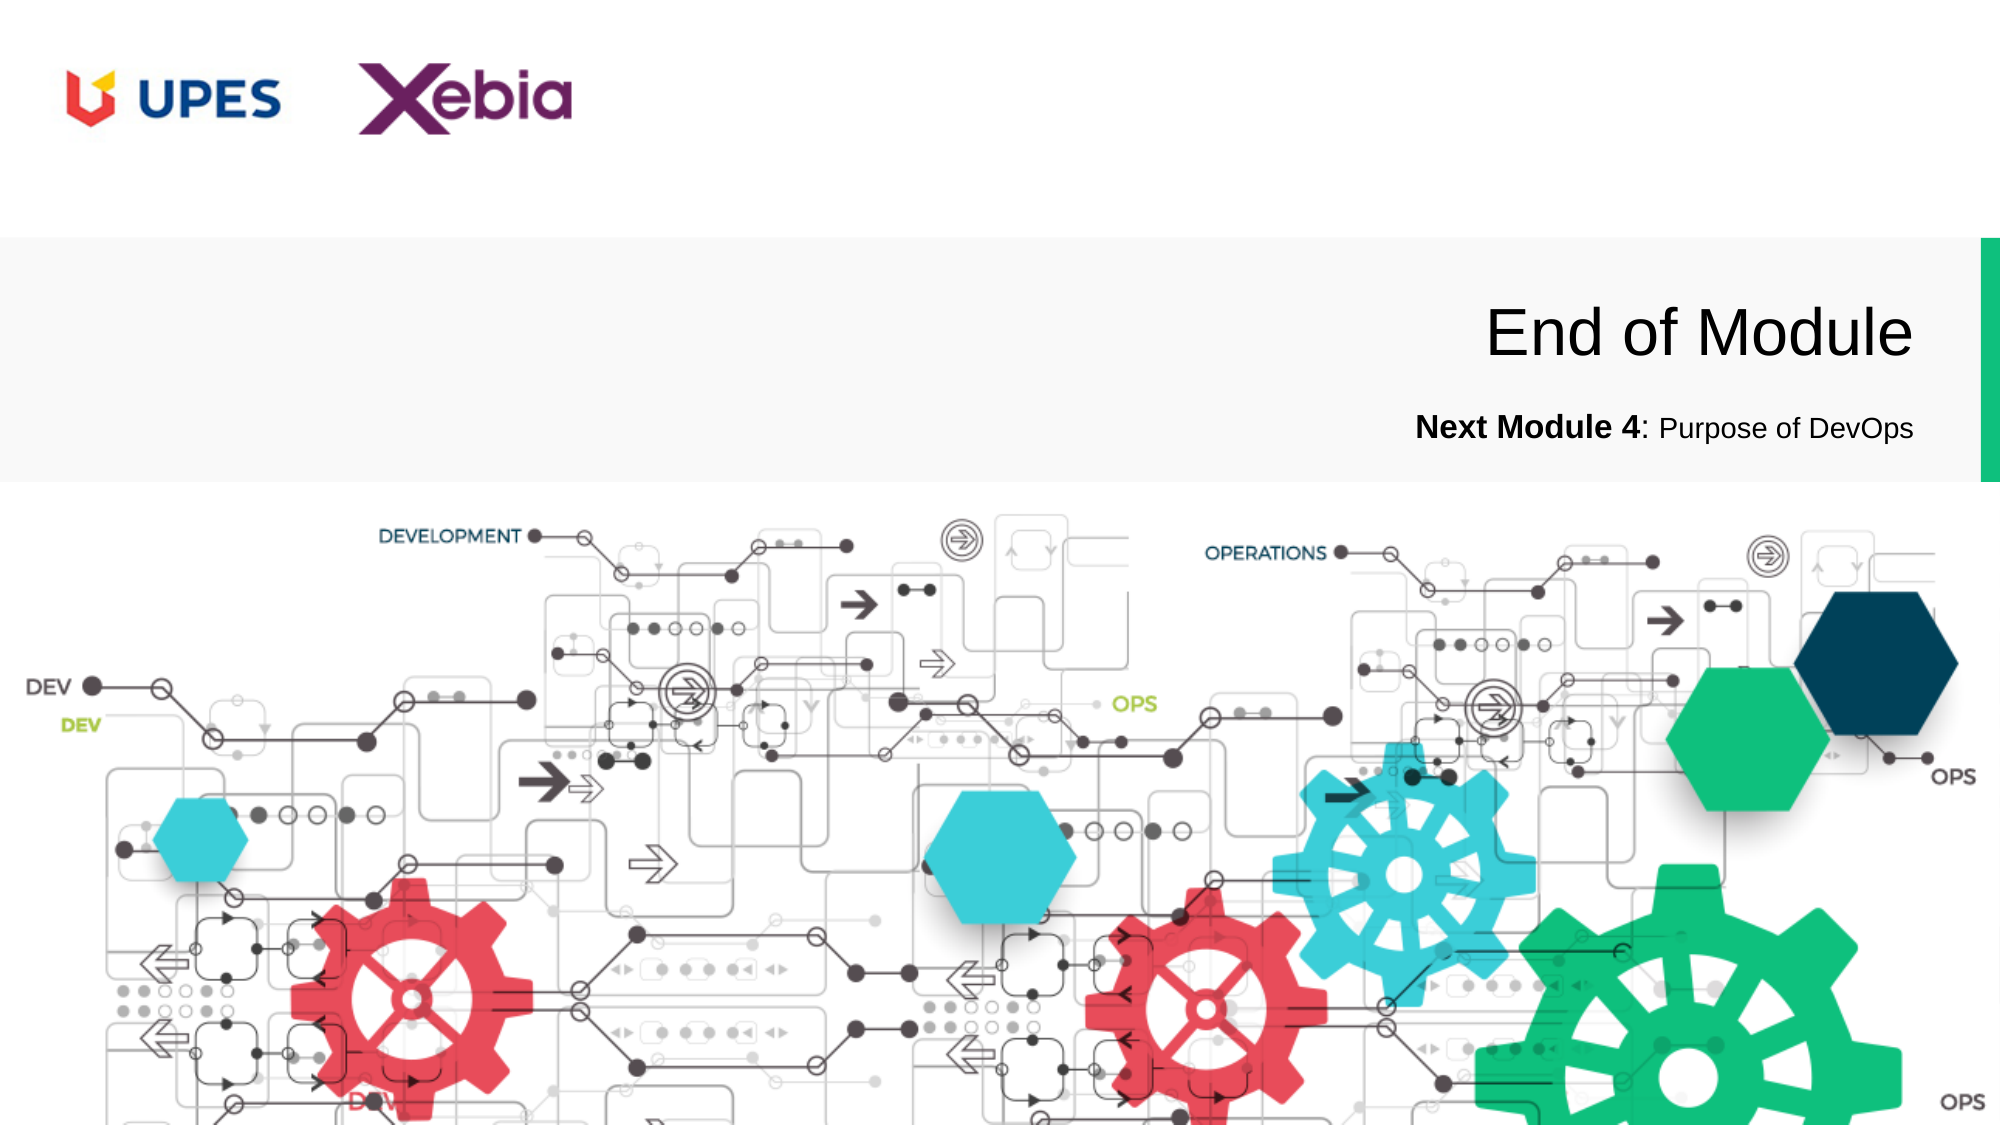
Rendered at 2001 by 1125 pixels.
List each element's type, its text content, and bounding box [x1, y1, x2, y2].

list Next Module 4: Purpose of DevOps [93, 397, 1930, 463]
picture [0, 482, 2000, 1125]
picture [0, 0, 2000, 237]
